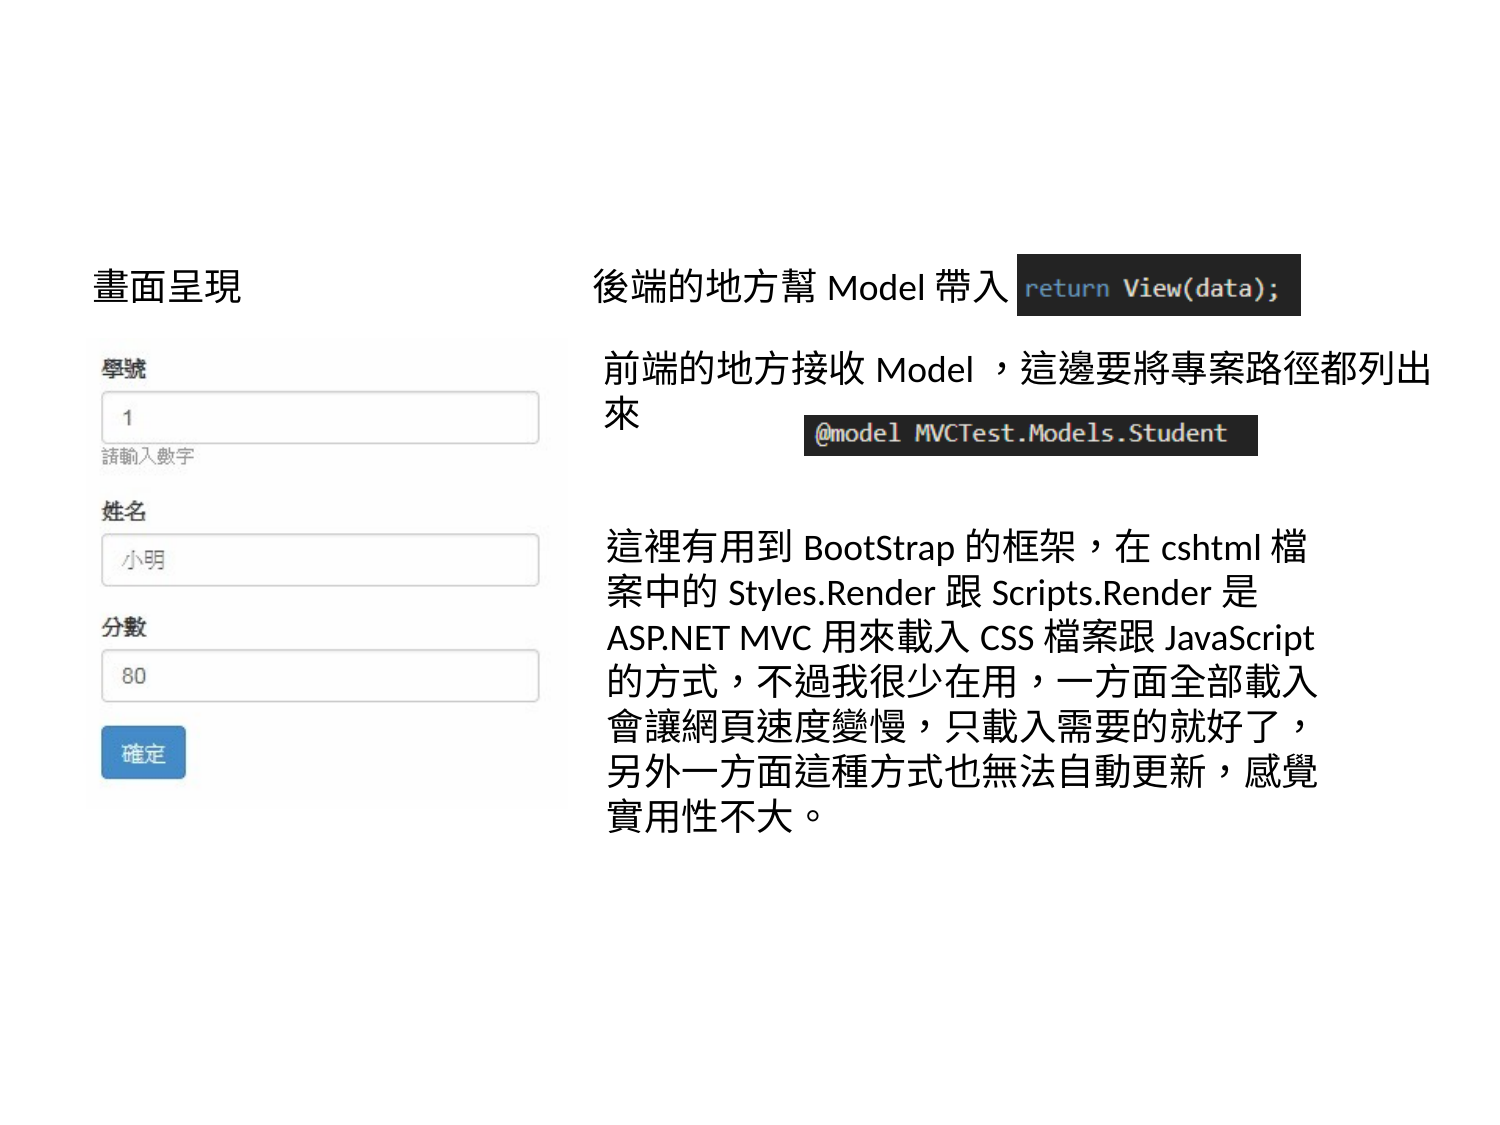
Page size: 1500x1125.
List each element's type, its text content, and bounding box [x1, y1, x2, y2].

text_box 前端的地方接收Model，這邊要將專案路徑都列出來 [589, 338, 1473, 443]
text_box 後端的地方幫Model帶入 [578, 255, 1015, 315]
picture [75, 337, 569, 809]
text_box 這裡有用到BootStrap的框架，在cshtml檔案中的Styles.Render跟Scripts.Render是ASP.NET MVC用來載入CSS檔案跟JavaScript的方式，不過我很少在用，一方面全部載入會讓網頁速度變慢，只載入需要的就好了，另外一方面這種方式也無法自動更新，感覺實用性不大。 [592, 515, 1343, 845]
picture [1017, 254, 1301, 317]
picture [803, 415, 1258, 457]
text_box 畫面呈現 [77, 255, 258, 315]
